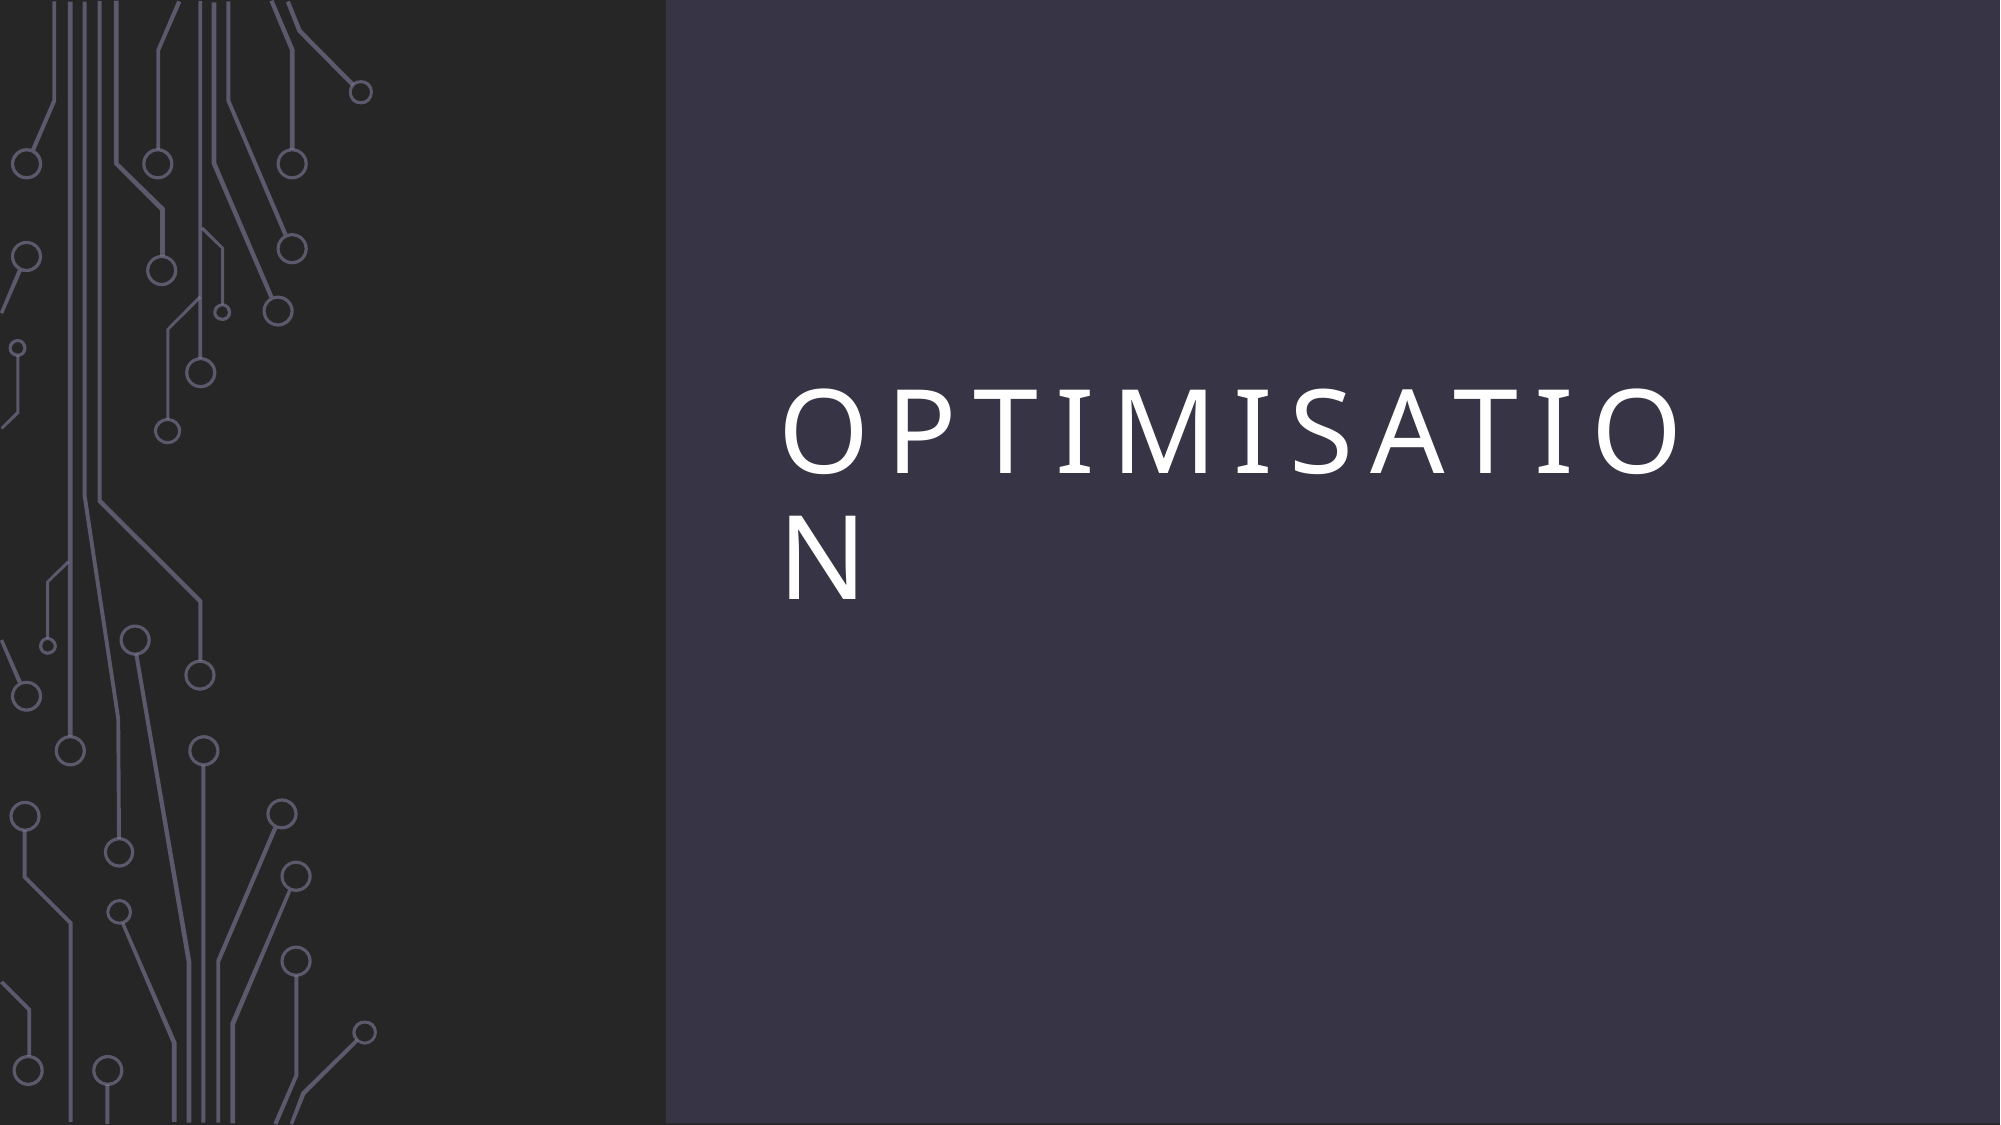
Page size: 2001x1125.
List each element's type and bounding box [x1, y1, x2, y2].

text_box [0, 0, 379, 1125]
picture [379, 0, 2000, 1125]
